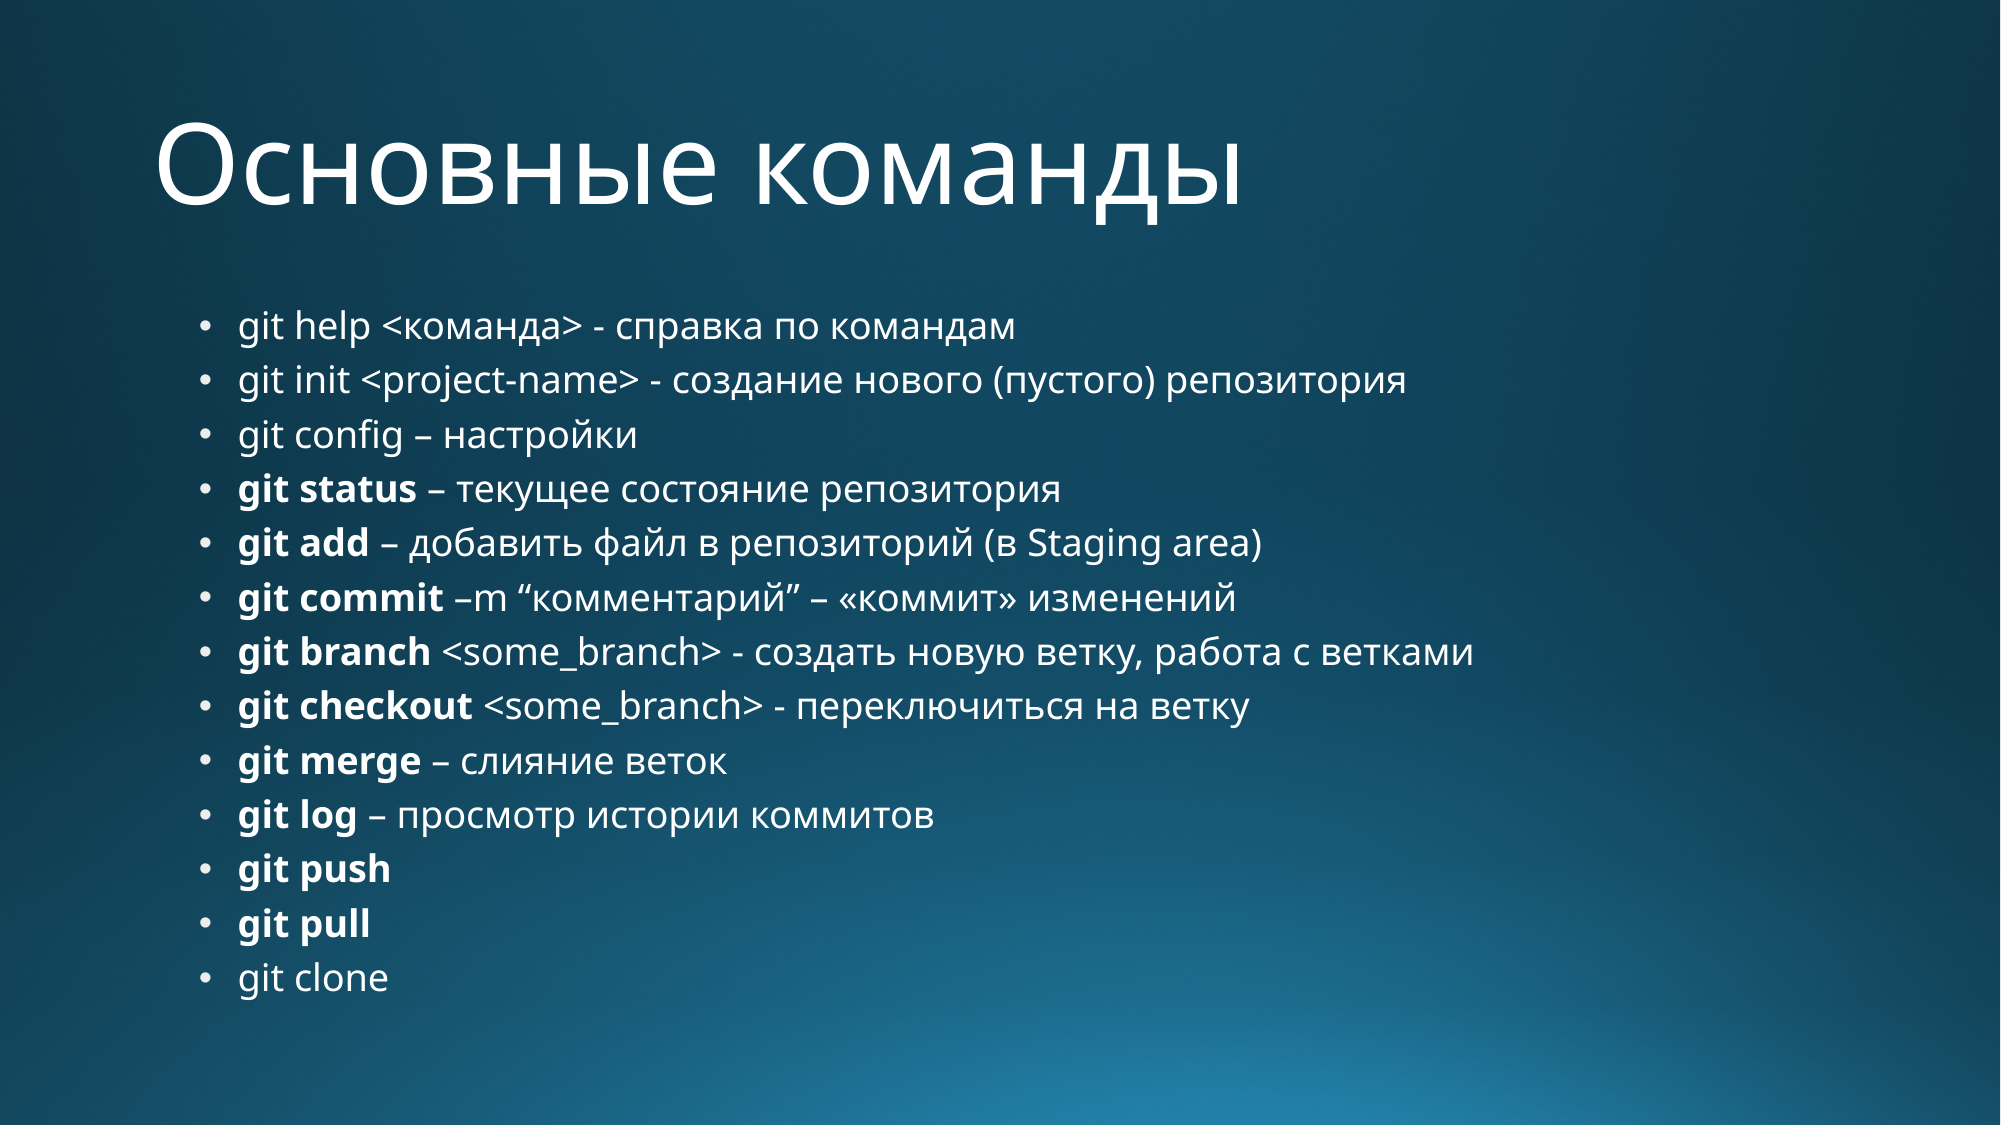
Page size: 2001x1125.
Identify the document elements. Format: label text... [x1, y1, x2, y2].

title Основные команды [137, 59, 1863, 278]
picture [0, 0, 2001, 1125]
list git help <команда> - справка по командам git init <project-name> - создание нового (пустого) репозитория git config – настройки git status – текущее состояние репозитория git add – добавить файл в репозиторий (в Staging area) git commit –m “комментарий” – «коммит» изменений git branch <some_branch> - создать новую ветку, работа с ветками git checkout <some_branch> - переключиться на ветку git merge – слияние веток git log – просмотр истории коммитов git push git pull git clone [183, 299, 1863, 1014]
